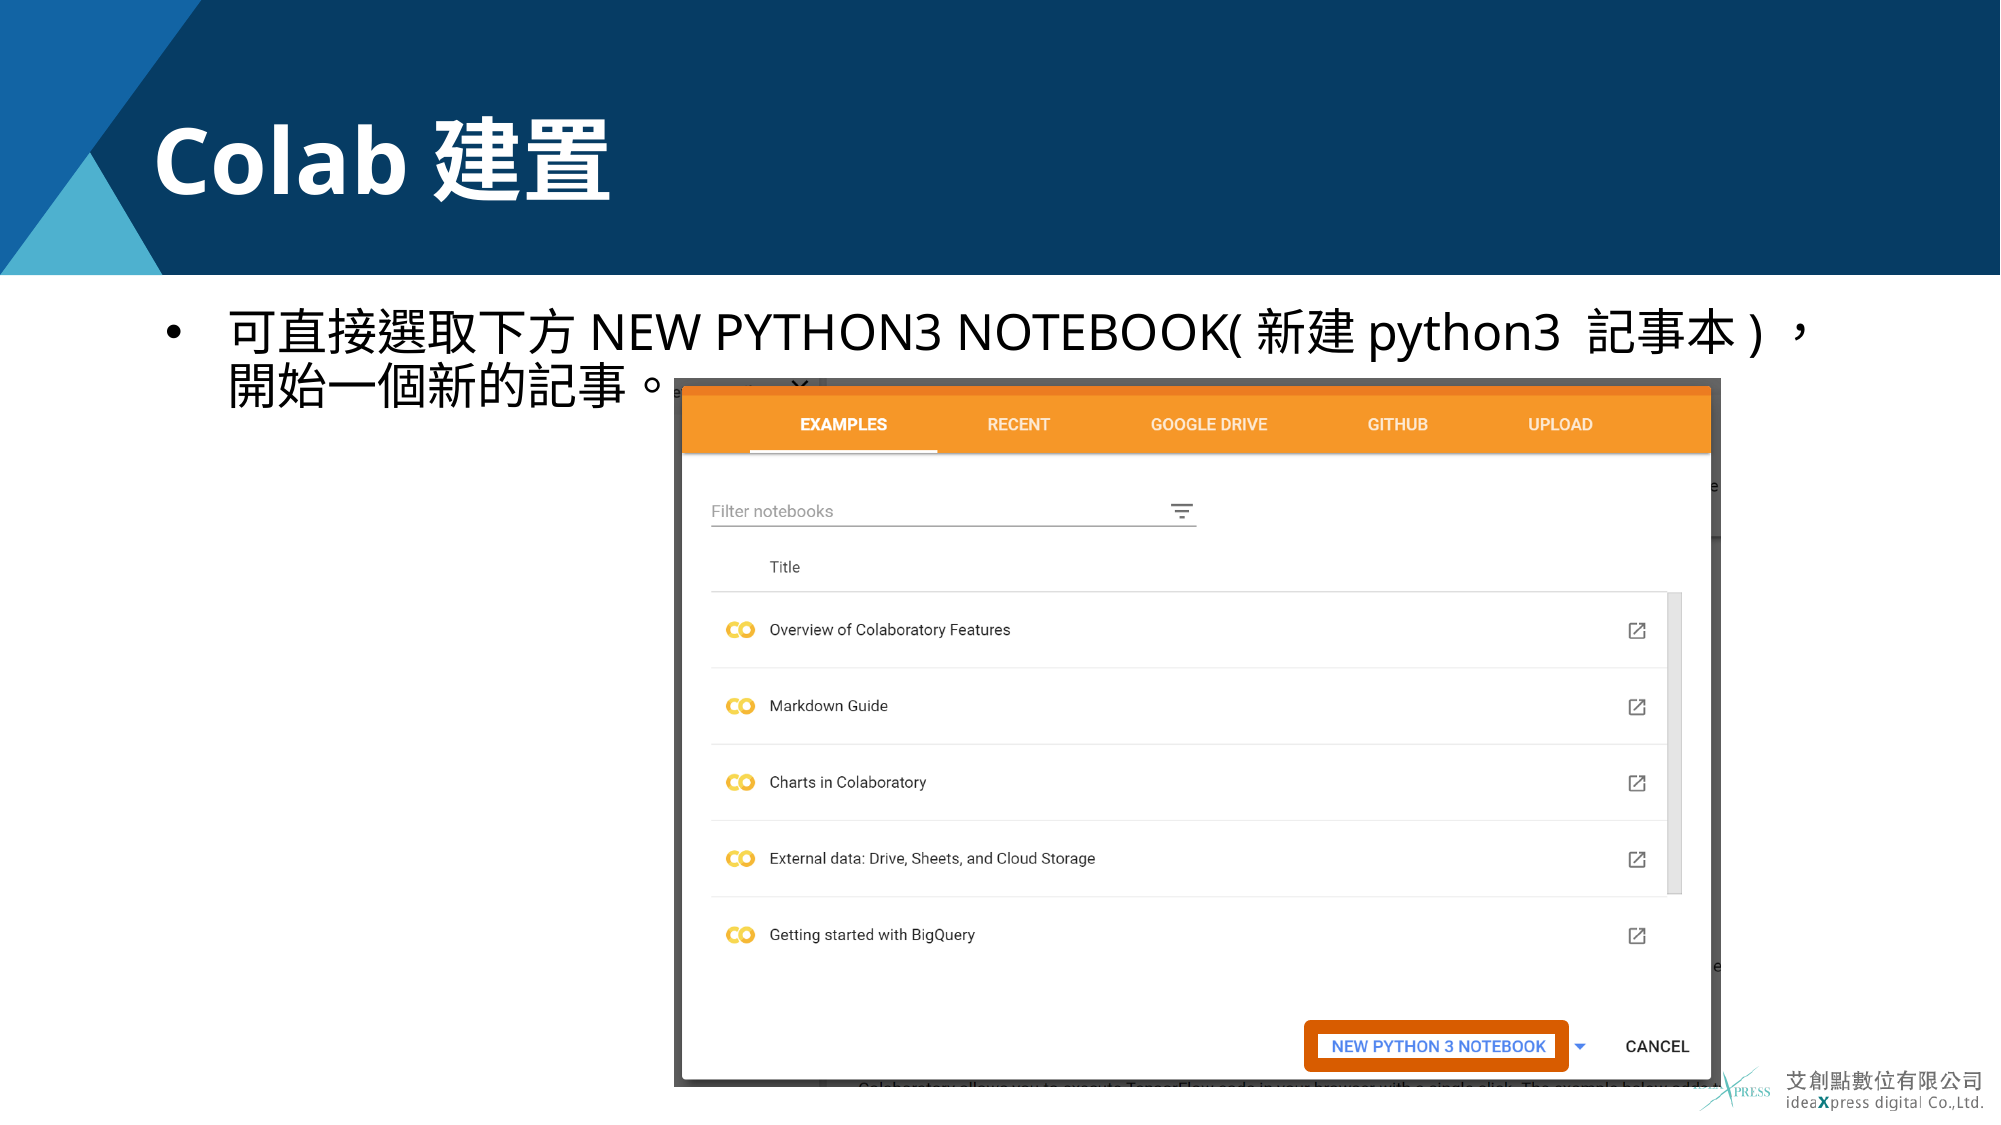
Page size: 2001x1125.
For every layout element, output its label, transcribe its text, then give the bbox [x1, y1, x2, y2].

picture [674, 378, 1984, 1111]
title Colab建置 [137, 59, 1863, 271]
list 可直接選取下方NEW PYTHON3 NOTEBOOK(新建python3 記事本)，開始一個新的記事。 [137, 299, 1863, 429]
